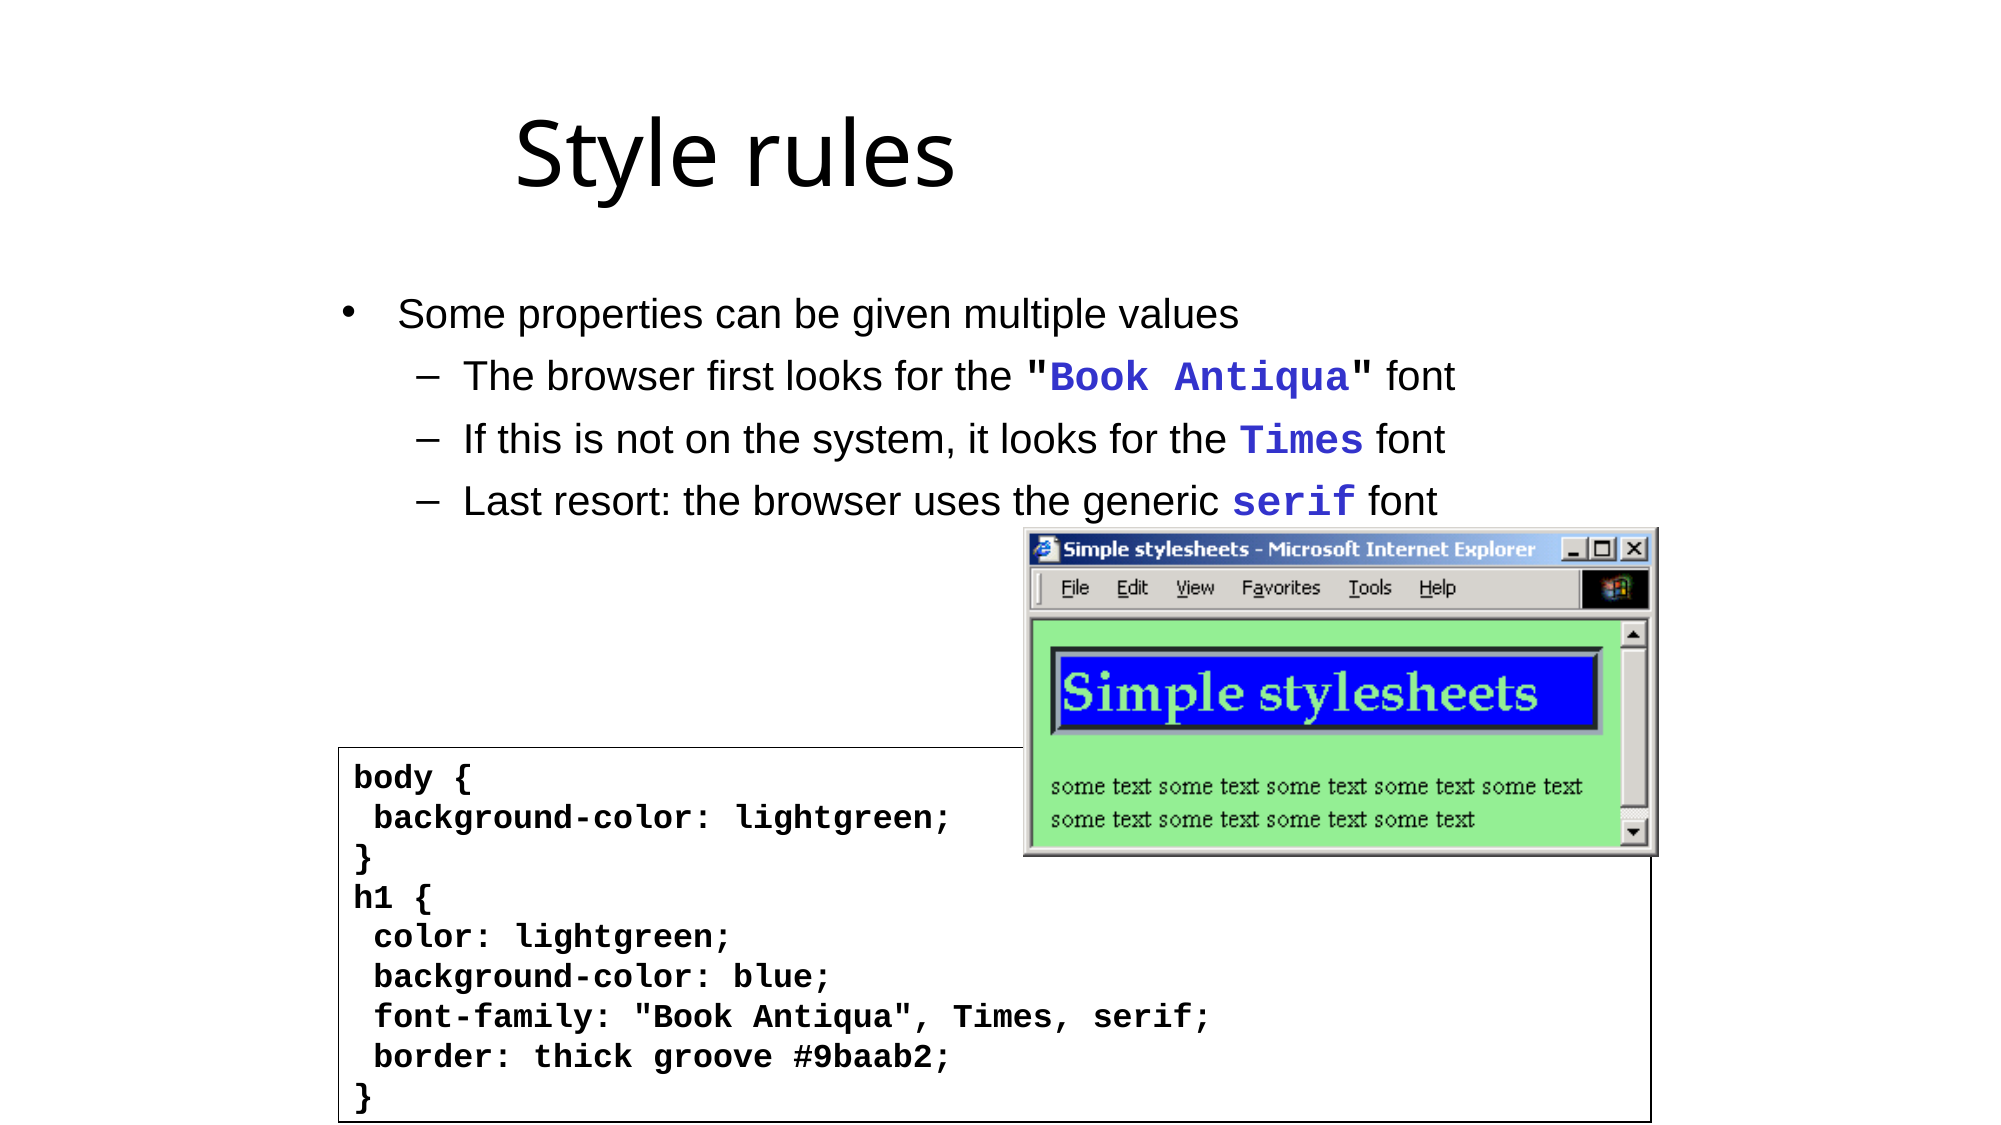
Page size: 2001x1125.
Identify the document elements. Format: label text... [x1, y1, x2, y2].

text_box body { background-color: lightgreen; } h1 { color: lightgreen; background-color: blue; font-family: "Book Antiqua", Times, serif; border: thick groove #9baab2; } [338, 747, 1652, 1122]
picture [1023, 526, 1659, 857]
text_box Some properties can be given multiple values The browser first looks for the "Book Antiqua" font If this is not on the system, it looks for the Times font Last resort: the browser uses the generic serif font [326, 278, 1677, 535]
title Style rules [500, 31, 1651, 278]
